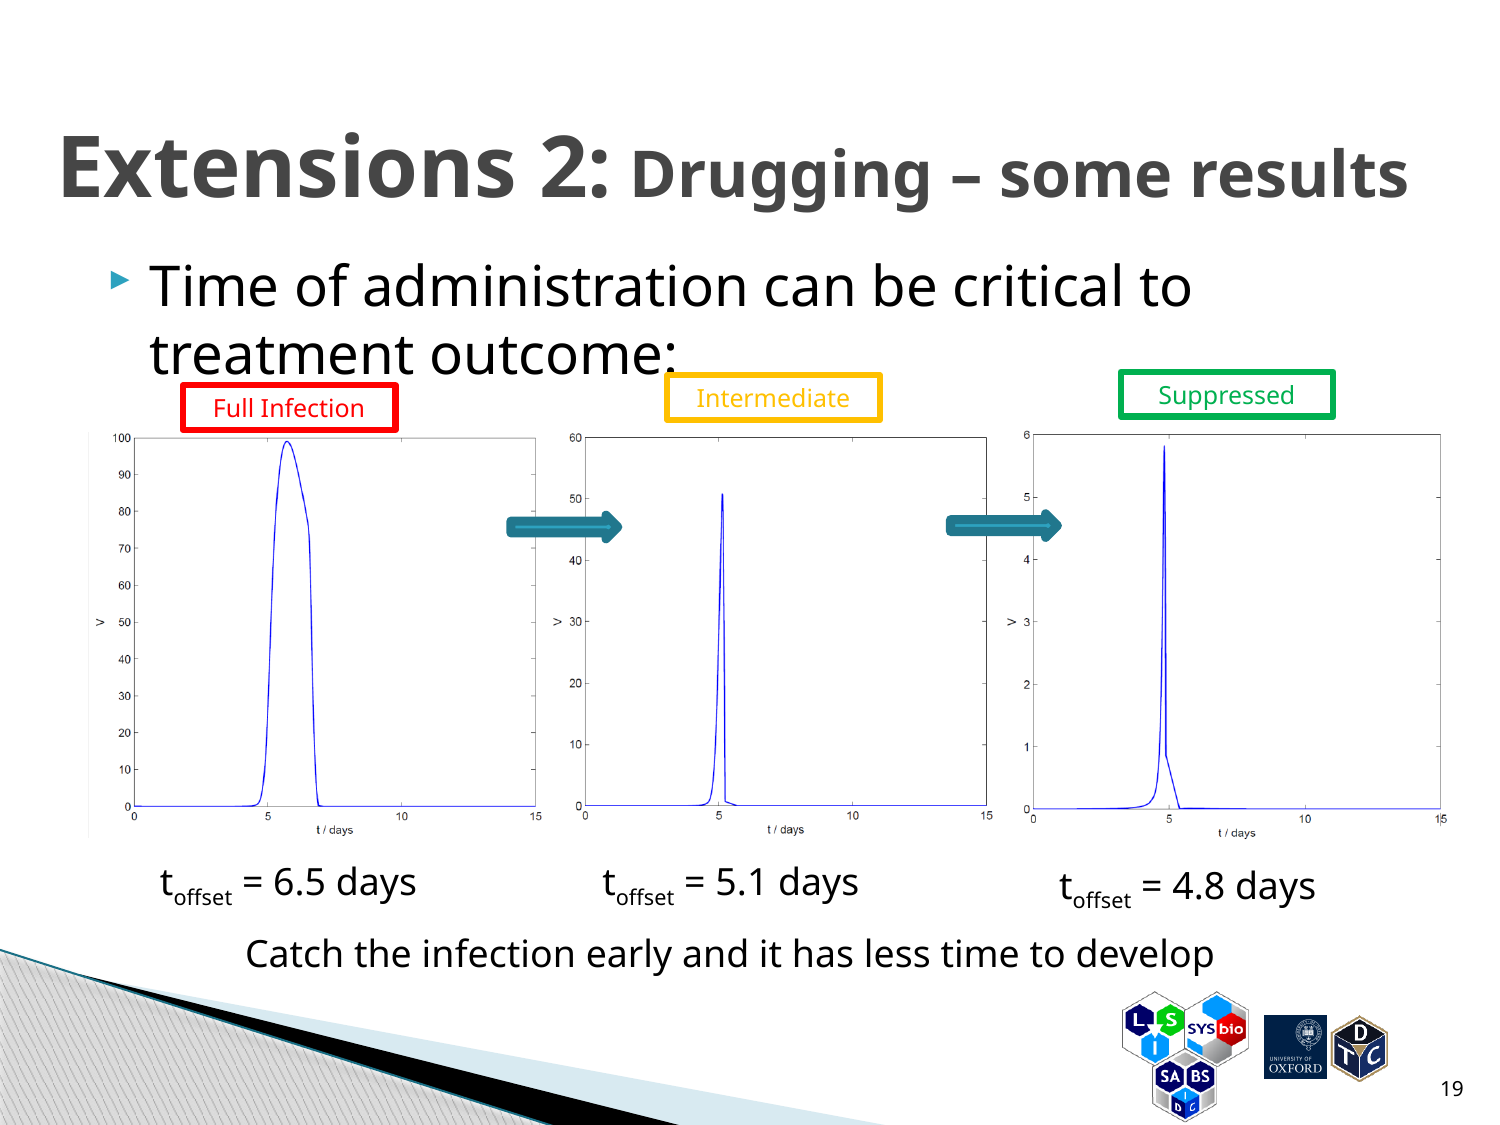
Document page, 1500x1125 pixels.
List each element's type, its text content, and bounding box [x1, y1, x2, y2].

text_box Suppressed [1120, 371, 1334, 417]
picture [1330, 1015, 1388, 1082]
text_box Full Infection [182, 385, 396, 430]
text_box toffset = 5.1 days [587, 853, 954, 917]
picture [88, 417, 1451, 847]
text_box Extensions 2: Drugging – some results [41, 70, 1471, 258]
text_box toffset = 4.8 days [1044, 858, 1410, 921]
text_box Catch the infection early and it has less time to develop [230, 922, 1282, 983]
slide_number 19 [1418, 1051, 1479, 1112]
text_box Intermediate [667, 375, 880, 417]
picture [1122, 991, 1249, 1123]
list Time of administration can be critical to treatment outcome: [75, 258, 1425, 986]
text_box toffset = 6.5 days [145, 850, 511, 917]
picture [1264, 1015, 1327, 1079]
